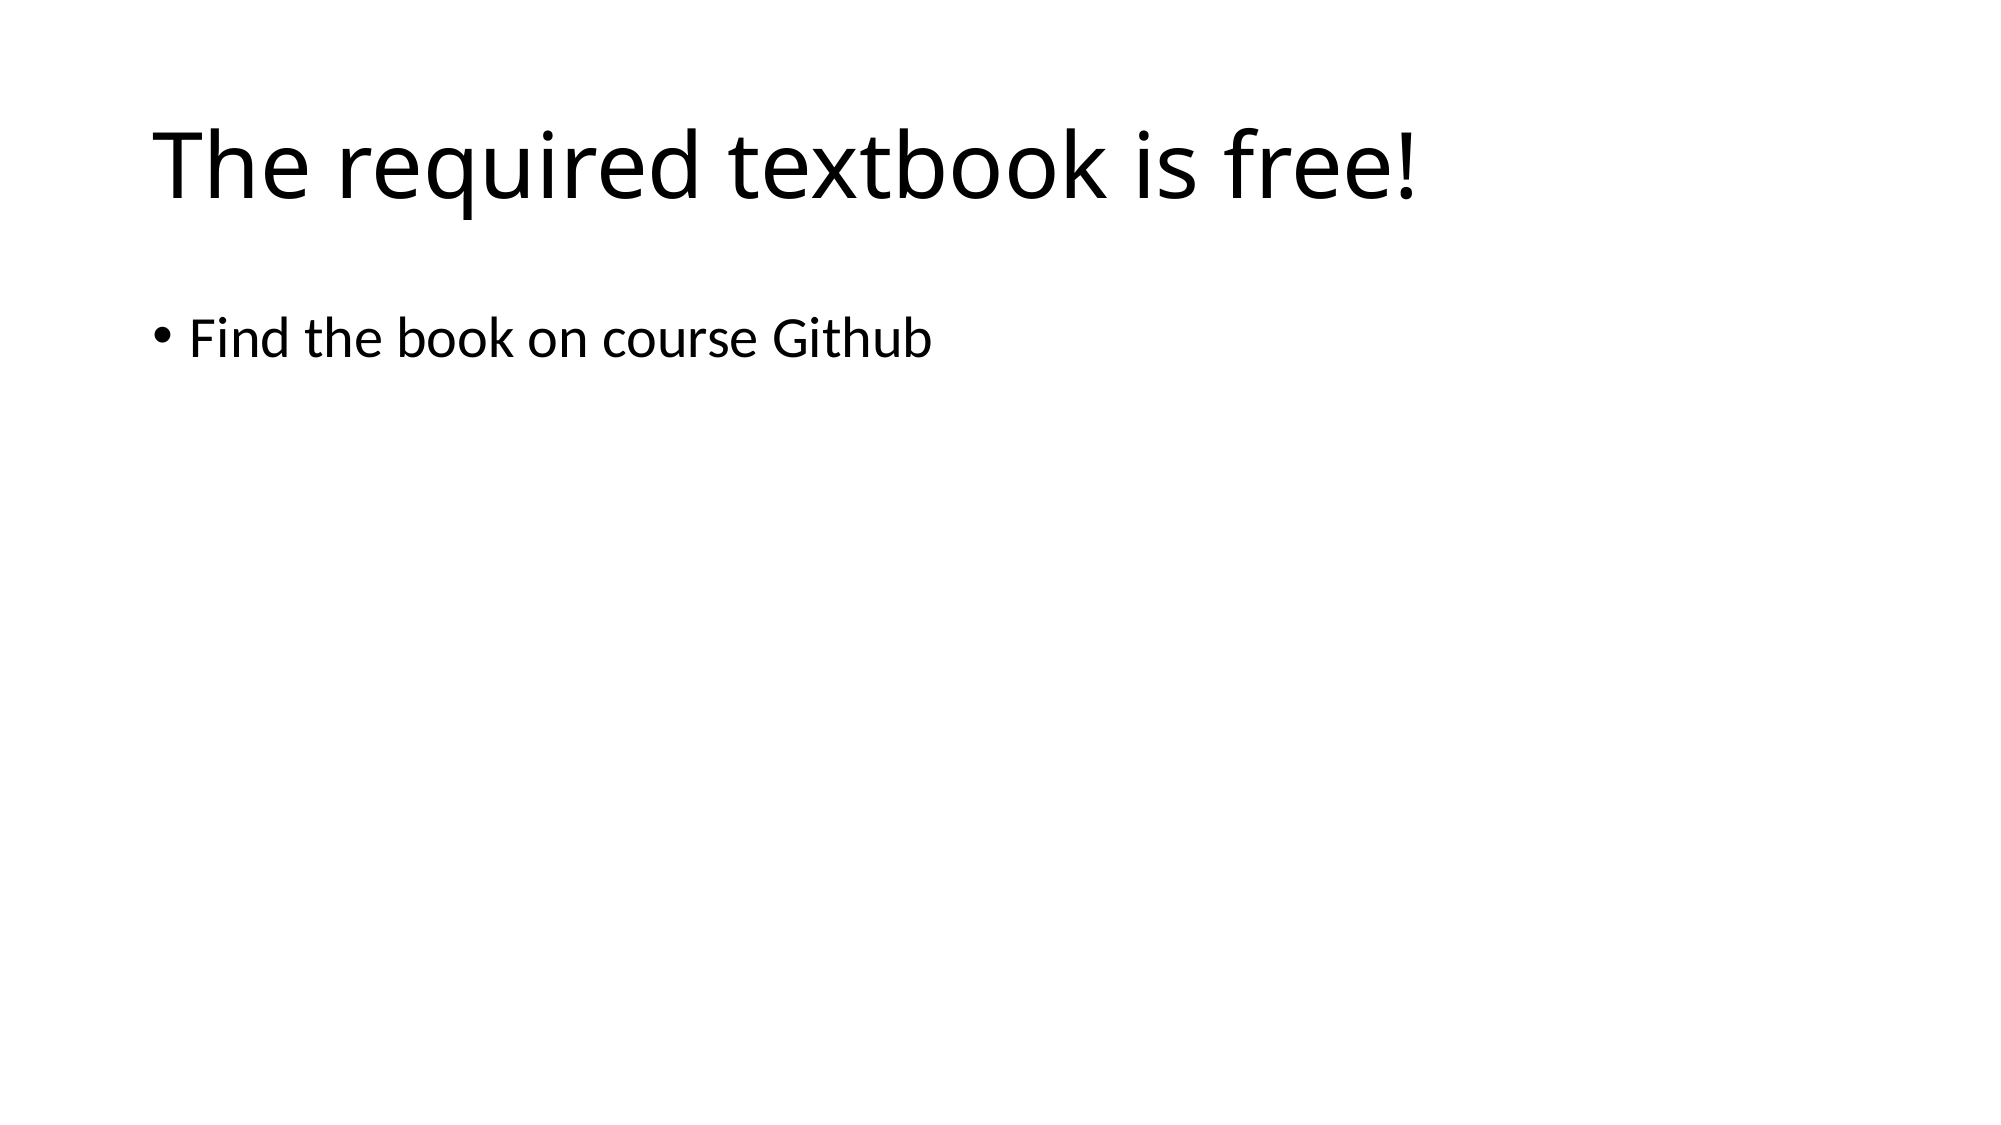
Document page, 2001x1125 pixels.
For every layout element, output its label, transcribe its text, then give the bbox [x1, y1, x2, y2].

list Find the book on course Github [137, 299, 1863, 1014]
title The required textbook is free! [137, 59, 1863, 278]
